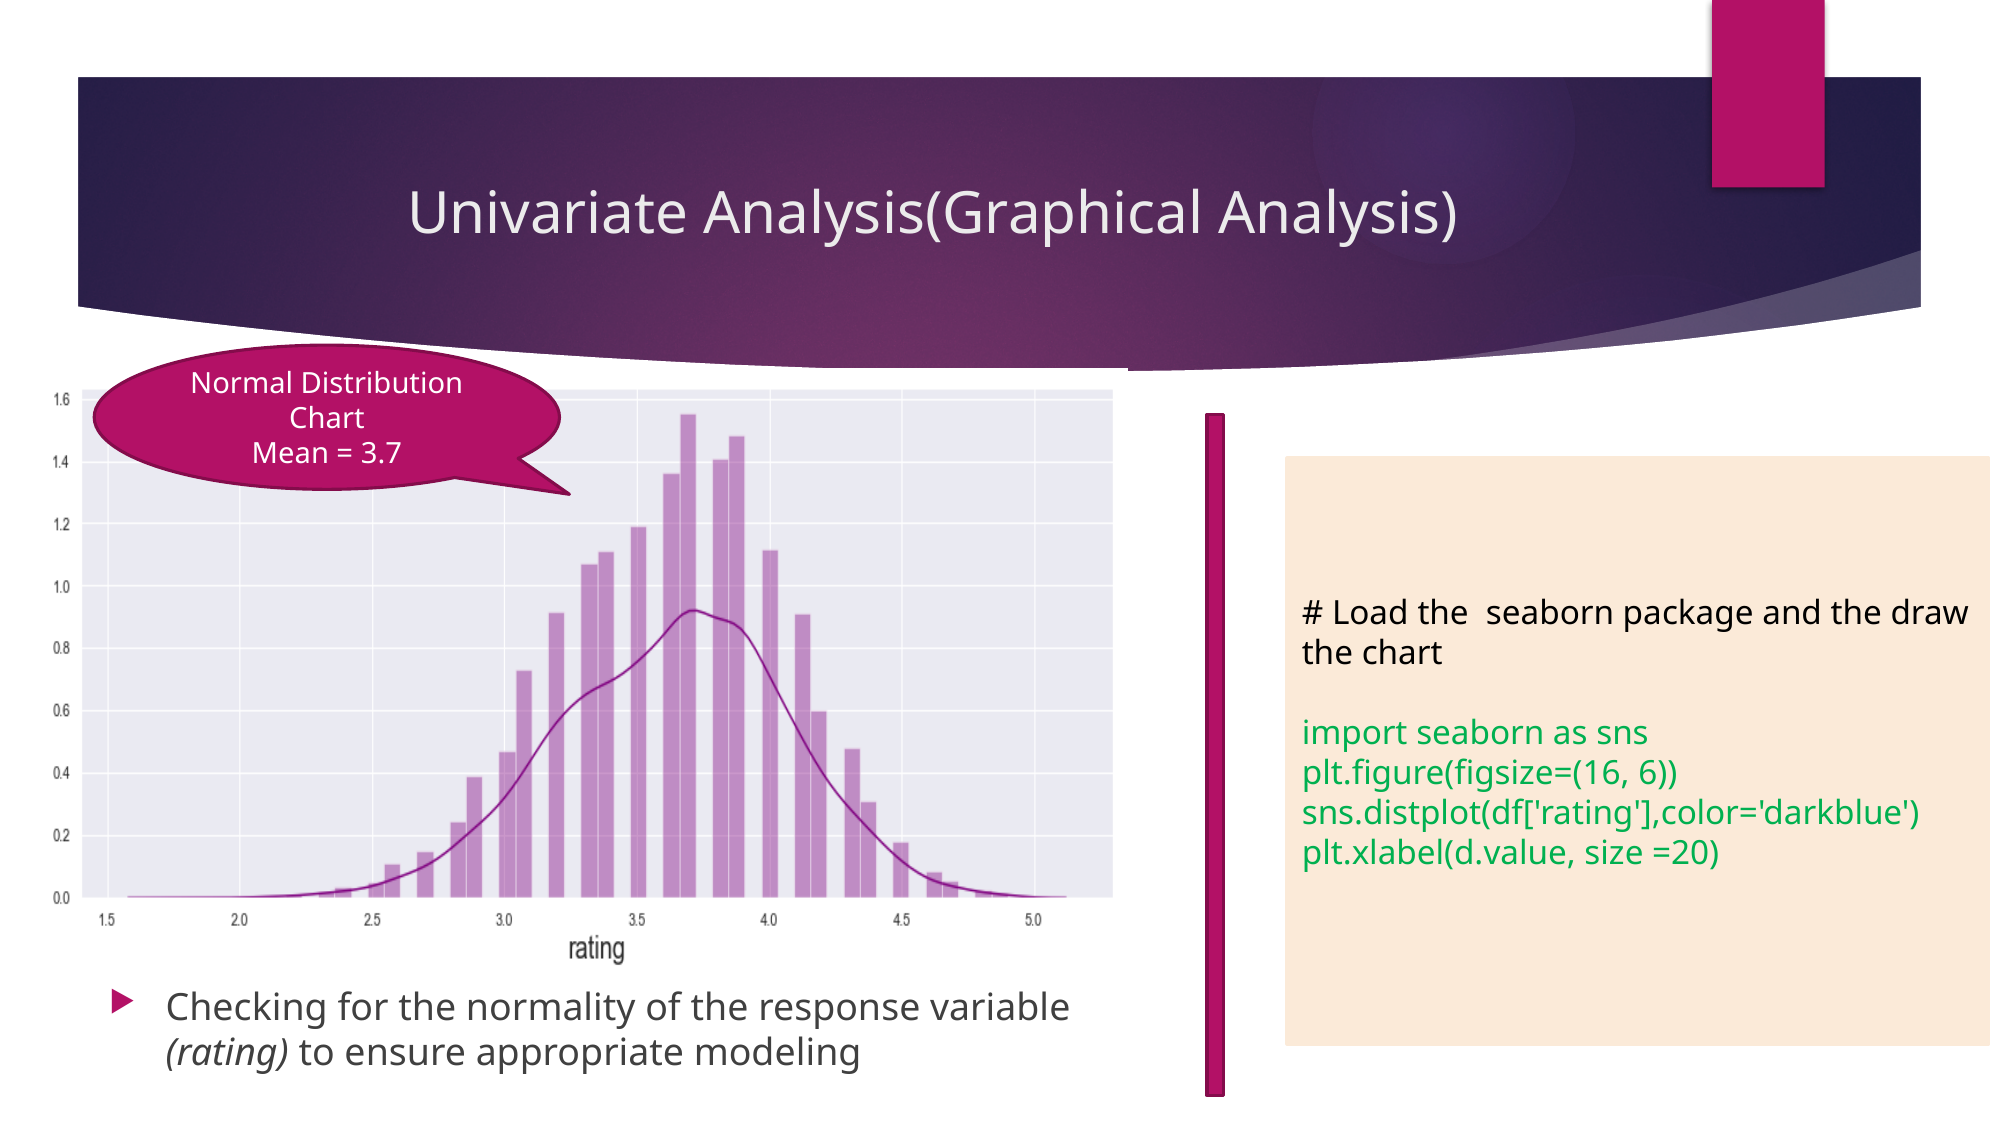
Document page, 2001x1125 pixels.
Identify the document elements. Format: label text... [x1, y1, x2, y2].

text_box [1205, 413, 1225, 1097]
picture [43, 367, 1128, 976]
title Univariate Analysis(Graphical Analysis) [392, 152, 1563, 269]
text_box Normal Distribution Chart Mean = 3.7 [158, 343, 496, 366]
list Checking for the normality of the response variable (rating) to ensure appropriate modeling [94, 986, 1103, 1083]
text_box # Load the seaborn package and the draw the chart import seaborn as sns plt.figure(figsize=(16, 6)) sns.distplot(df['rating'],color='darkblue') plt.xlabel(d.value, size =20) [1285, 456, 1990, 1046]
